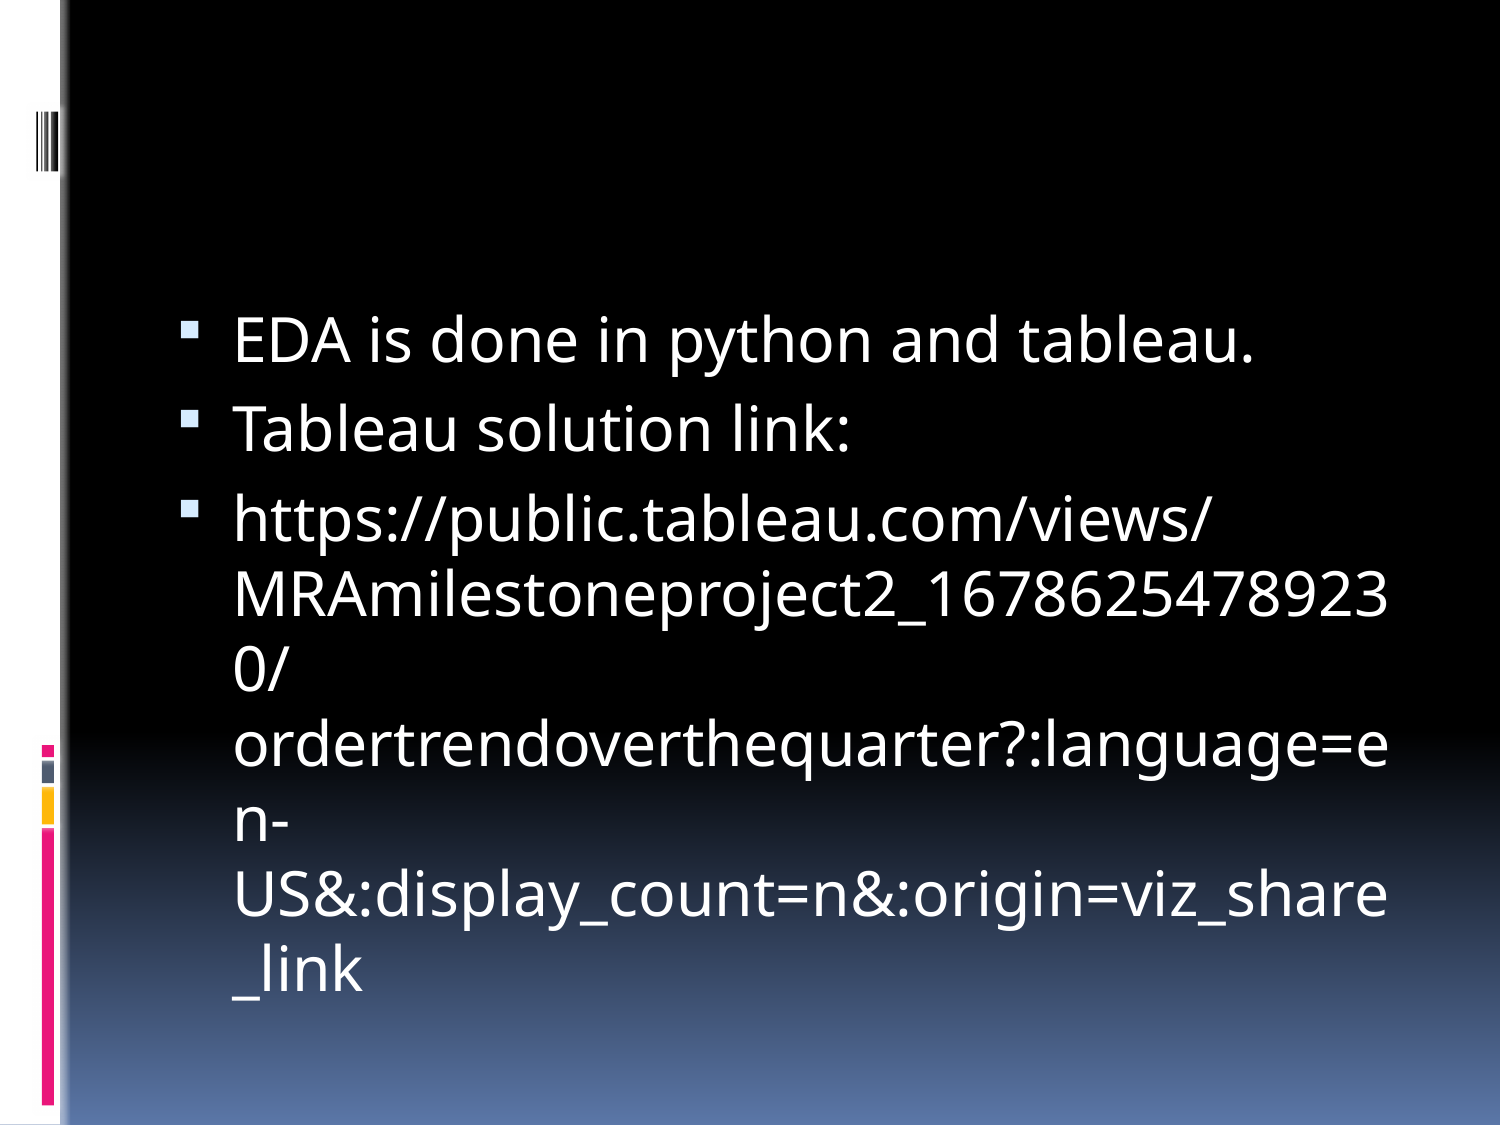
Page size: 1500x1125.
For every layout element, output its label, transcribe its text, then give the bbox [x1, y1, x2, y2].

list EDA is done in python and tableau. Tableau solution link: https://public.tableau.com/views/MRAmilestoneproject2_16786254789230/ordertrendoverthequarter?:language=en-US&:display_count=n&:origin=viz_share_link [150, 292, 1425, 1043]
